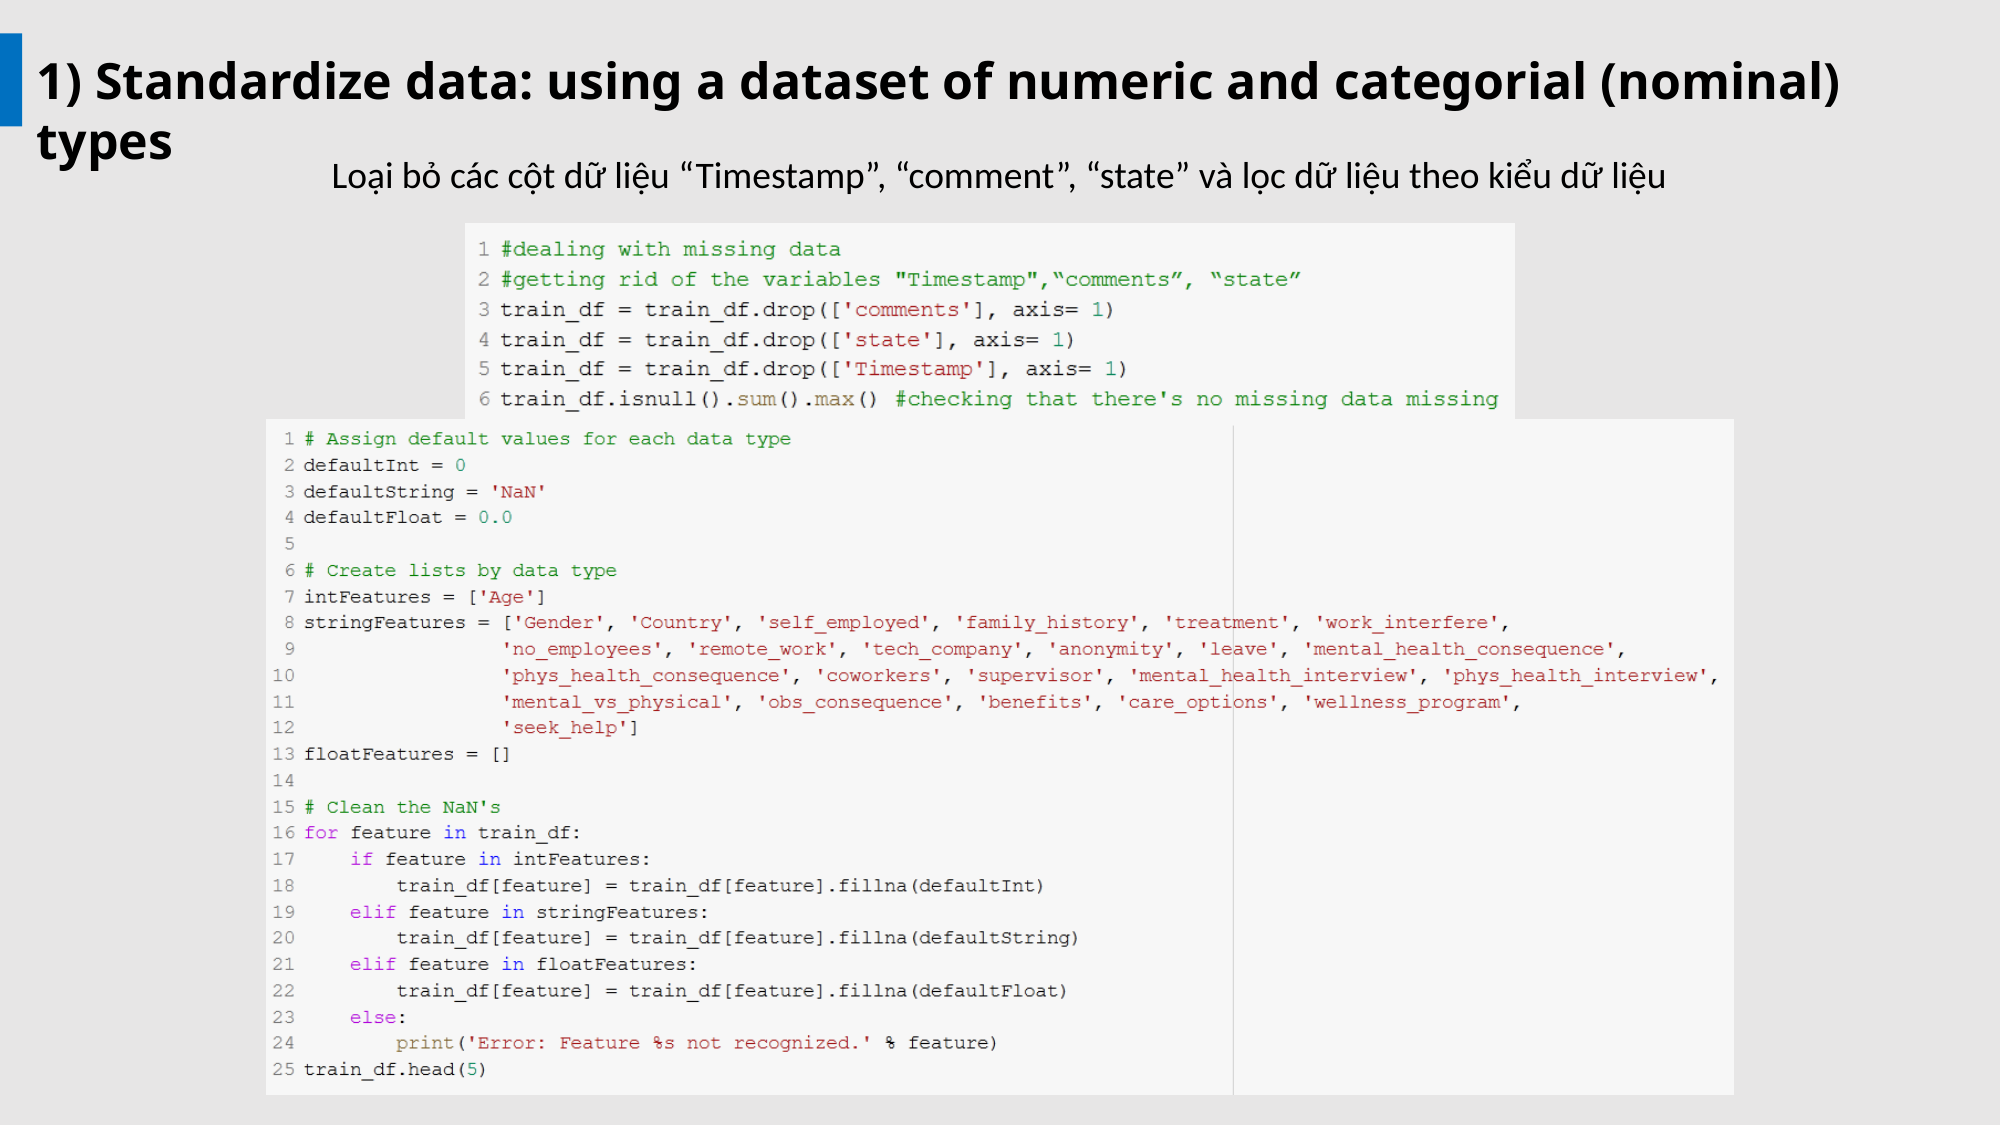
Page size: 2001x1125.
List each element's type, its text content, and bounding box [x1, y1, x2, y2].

text_box [0, 32, 23, 128]
picture [266, 419, 1734, 1095]
text_box 1) Standardize data: using a dataset of numeric and categorial (nominal) types [22, 42, 1942, 177]
text_box Loại bỏ các cột dữ liệu “Timestamp”, “comment”, “state” và lọc dữ liệu theo kiểu dữ liệu [283, 143, 1716, 203]
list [465, 223, 1515, 419]
